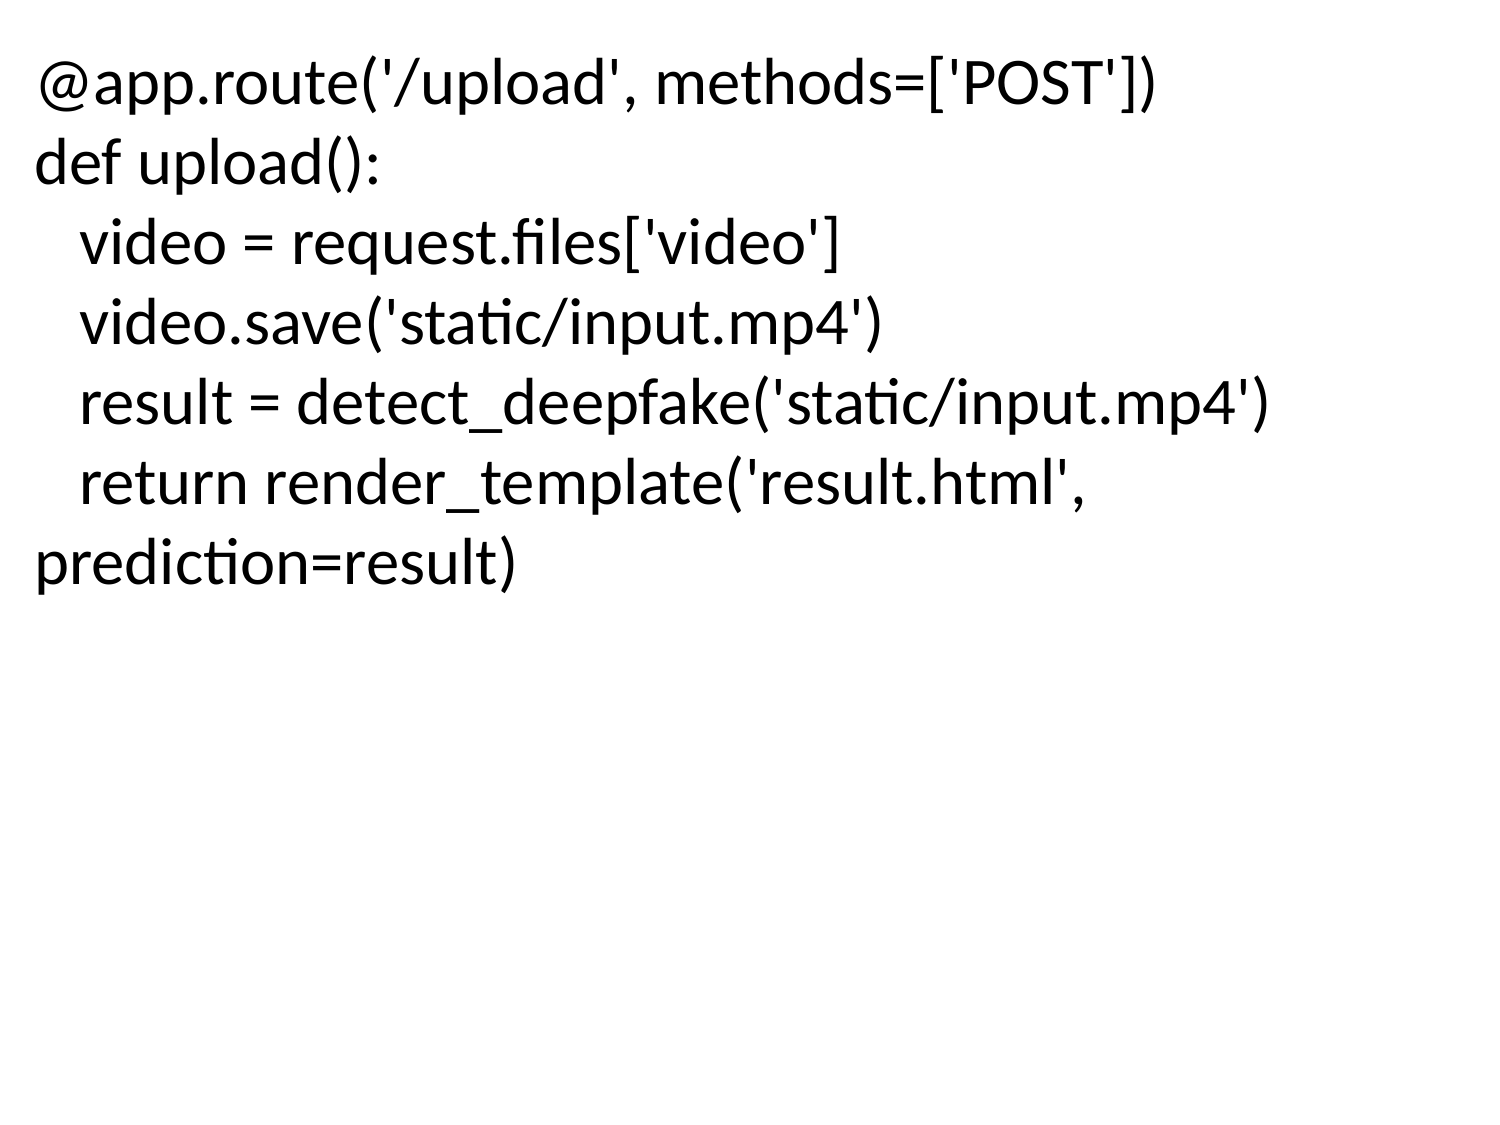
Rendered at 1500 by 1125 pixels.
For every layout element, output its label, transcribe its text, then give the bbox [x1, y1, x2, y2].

text_box @app.route('/upload', methods=['POST']) def upload(): video = request.files['video'] video.save('static/input.mp4') result = detect_deepfake('static/input.mp4') return render_template('result.html', prediction=result) [19, 30, 1471, 651]
